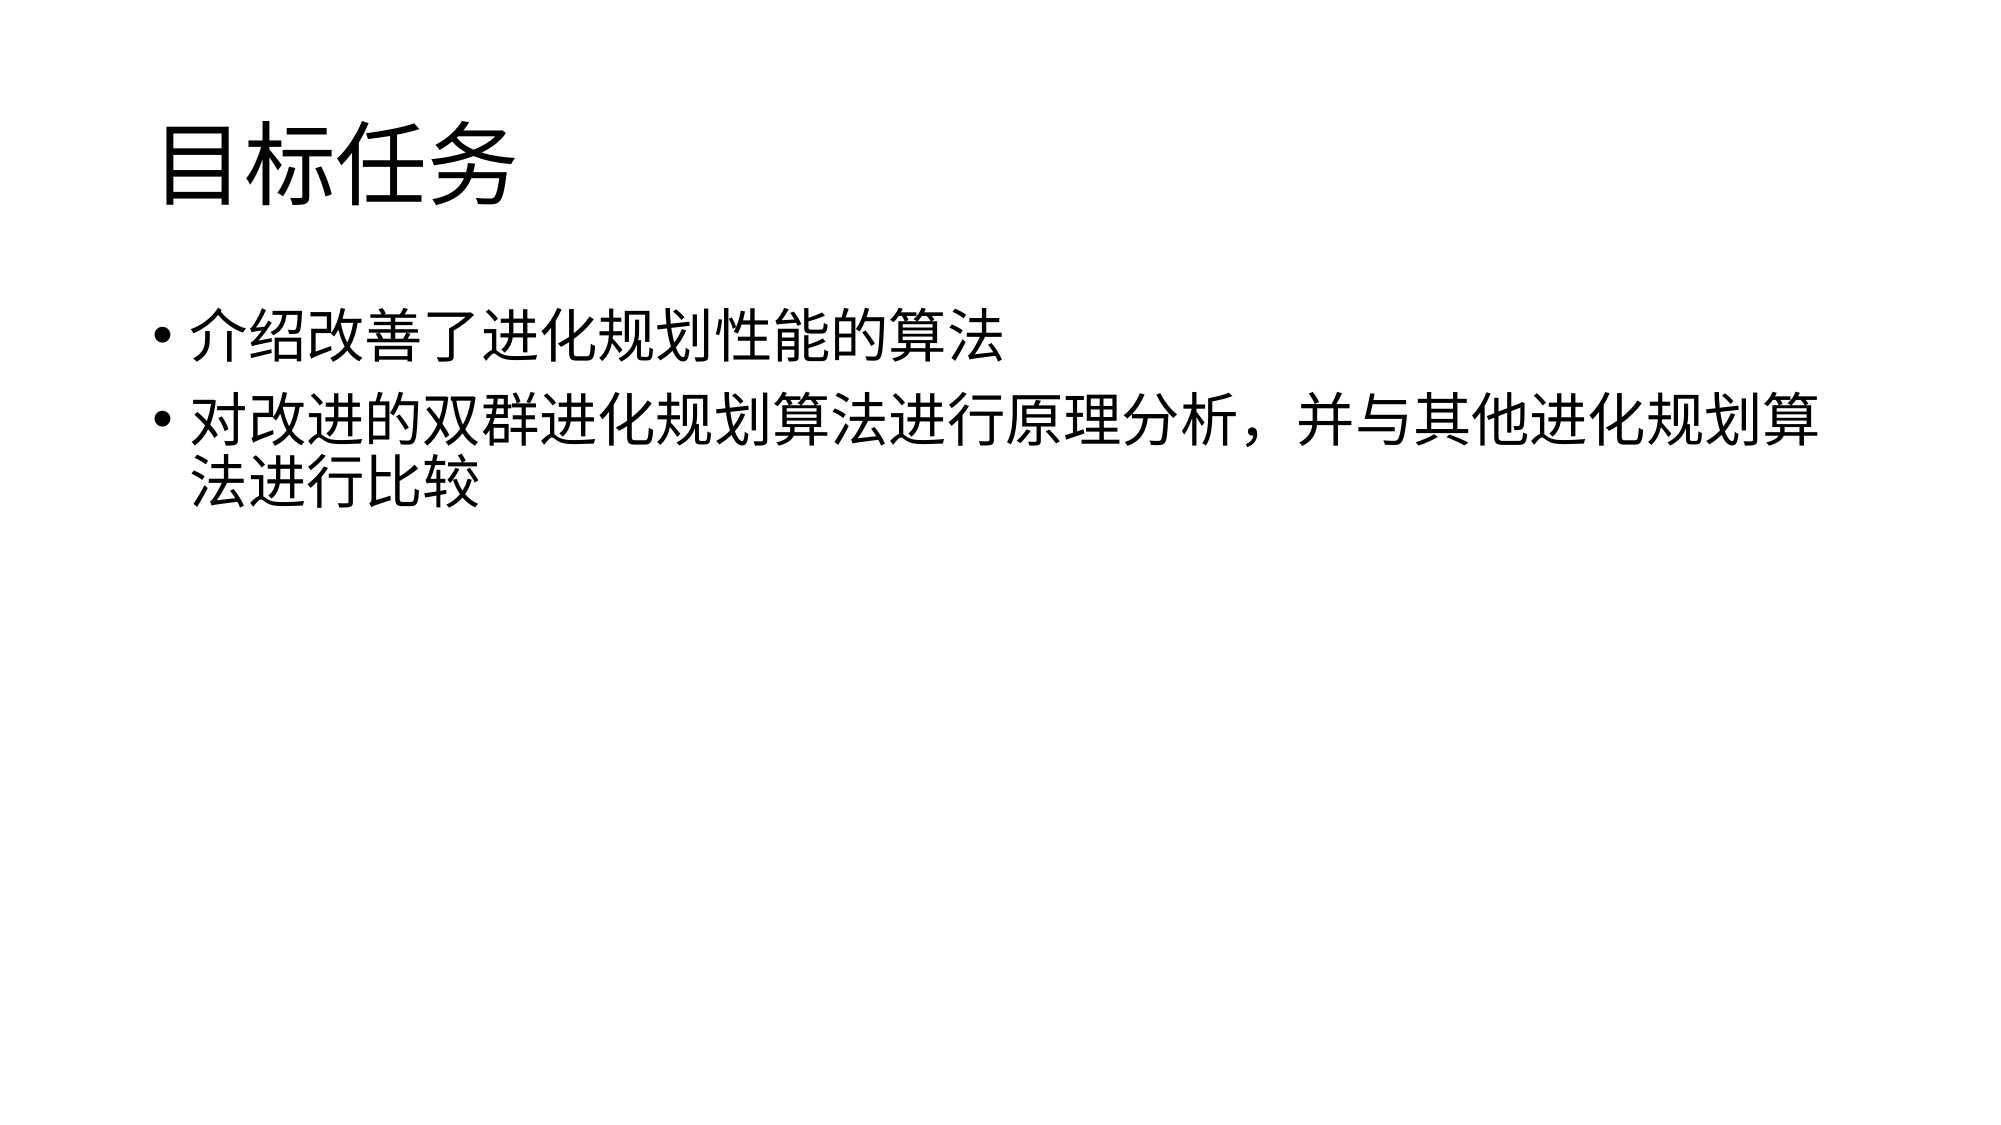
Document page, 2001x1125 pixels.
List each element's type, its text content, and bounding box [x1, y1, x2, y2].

title 目标任务 [137, 59, 1863, 278]
list 介绍改善了进化规划性能的算法 对改进的双群进化规划算法进行原理分析，并与其他进化规划算法进行比较 [137, 299, 1863, 1014]
